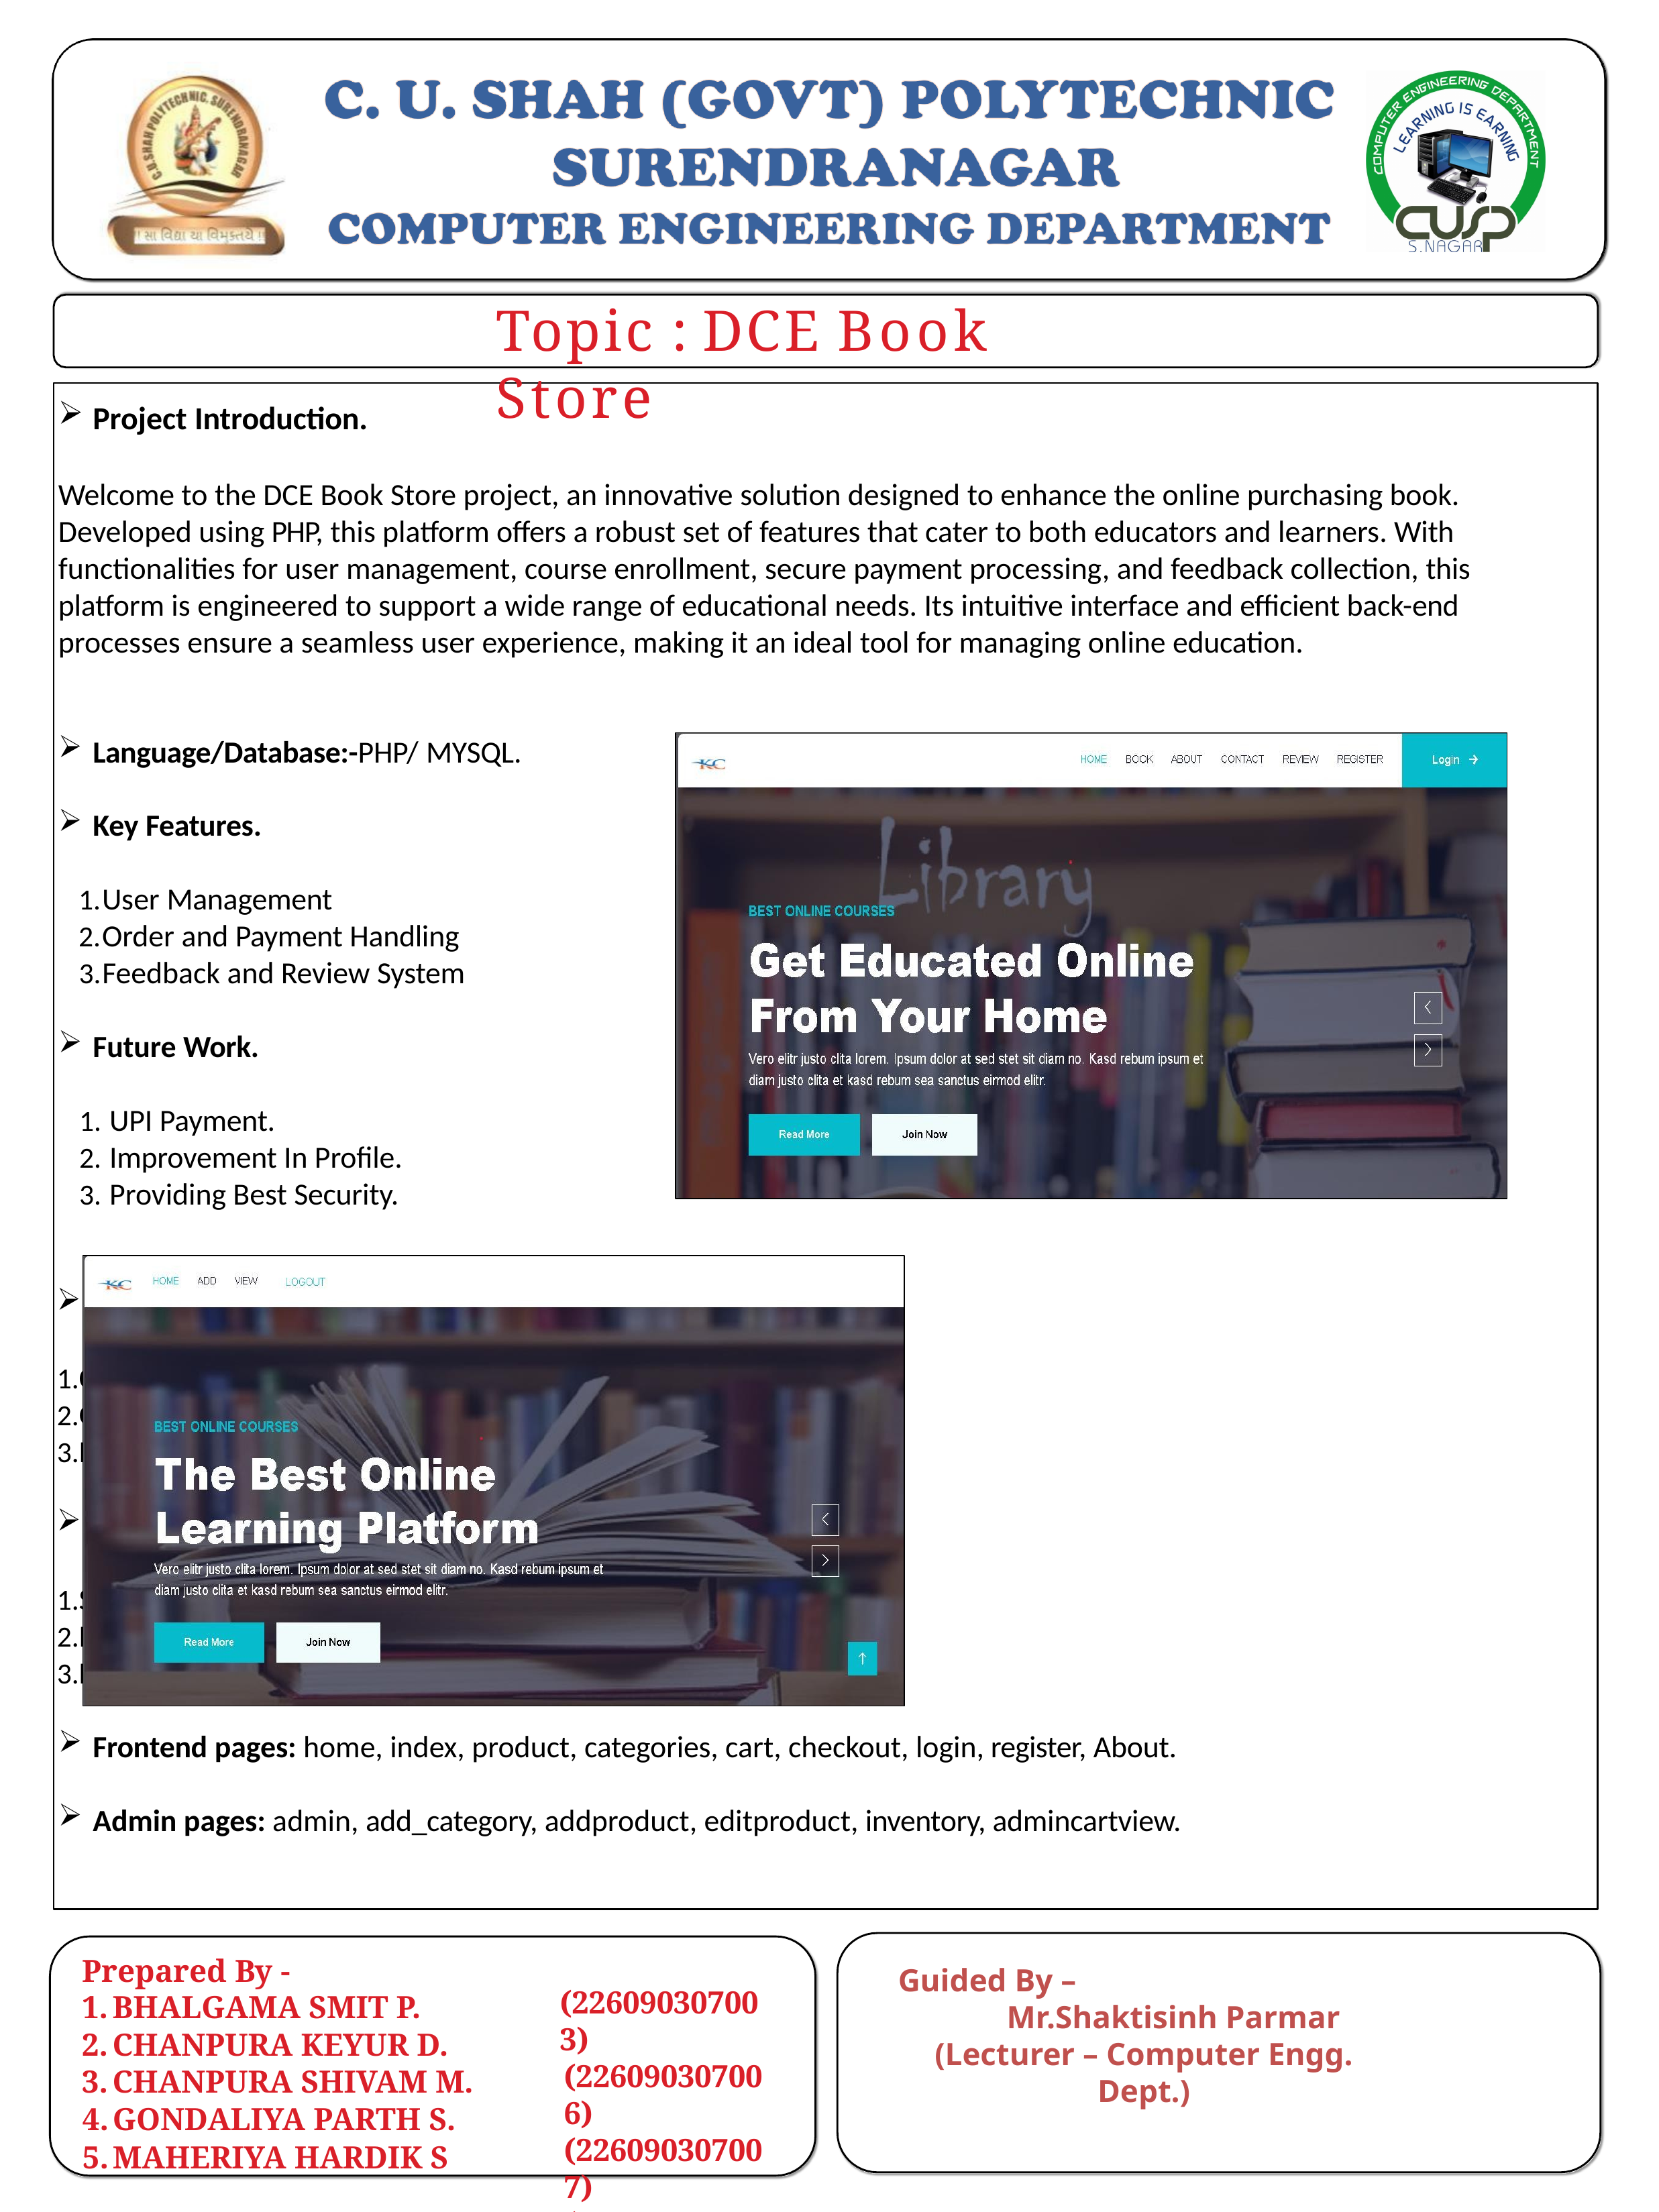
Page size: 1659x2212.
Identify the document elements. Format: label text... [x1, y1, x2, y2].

text_box Prepared By - BHALGAMA SMIT P. CHANPURA KEYUR D. CHANPURA SHIVAM M. GONDALIYA PARTH S. MAHERIYA HARDIK S [81, 1950, 489, 2212]
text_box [833, 1930, 1606, 2178]
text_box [52, 1714, 1599, 1911]
text_box (226090307003) (226090307006) (226090307007) (226090307031) (226090307064) [558, 1982, 770, 2212]
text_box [50, 37, 1610, 1707]
picture [489, 2177, 558, 2181]
picture [46, 1934, 820, 2181]
